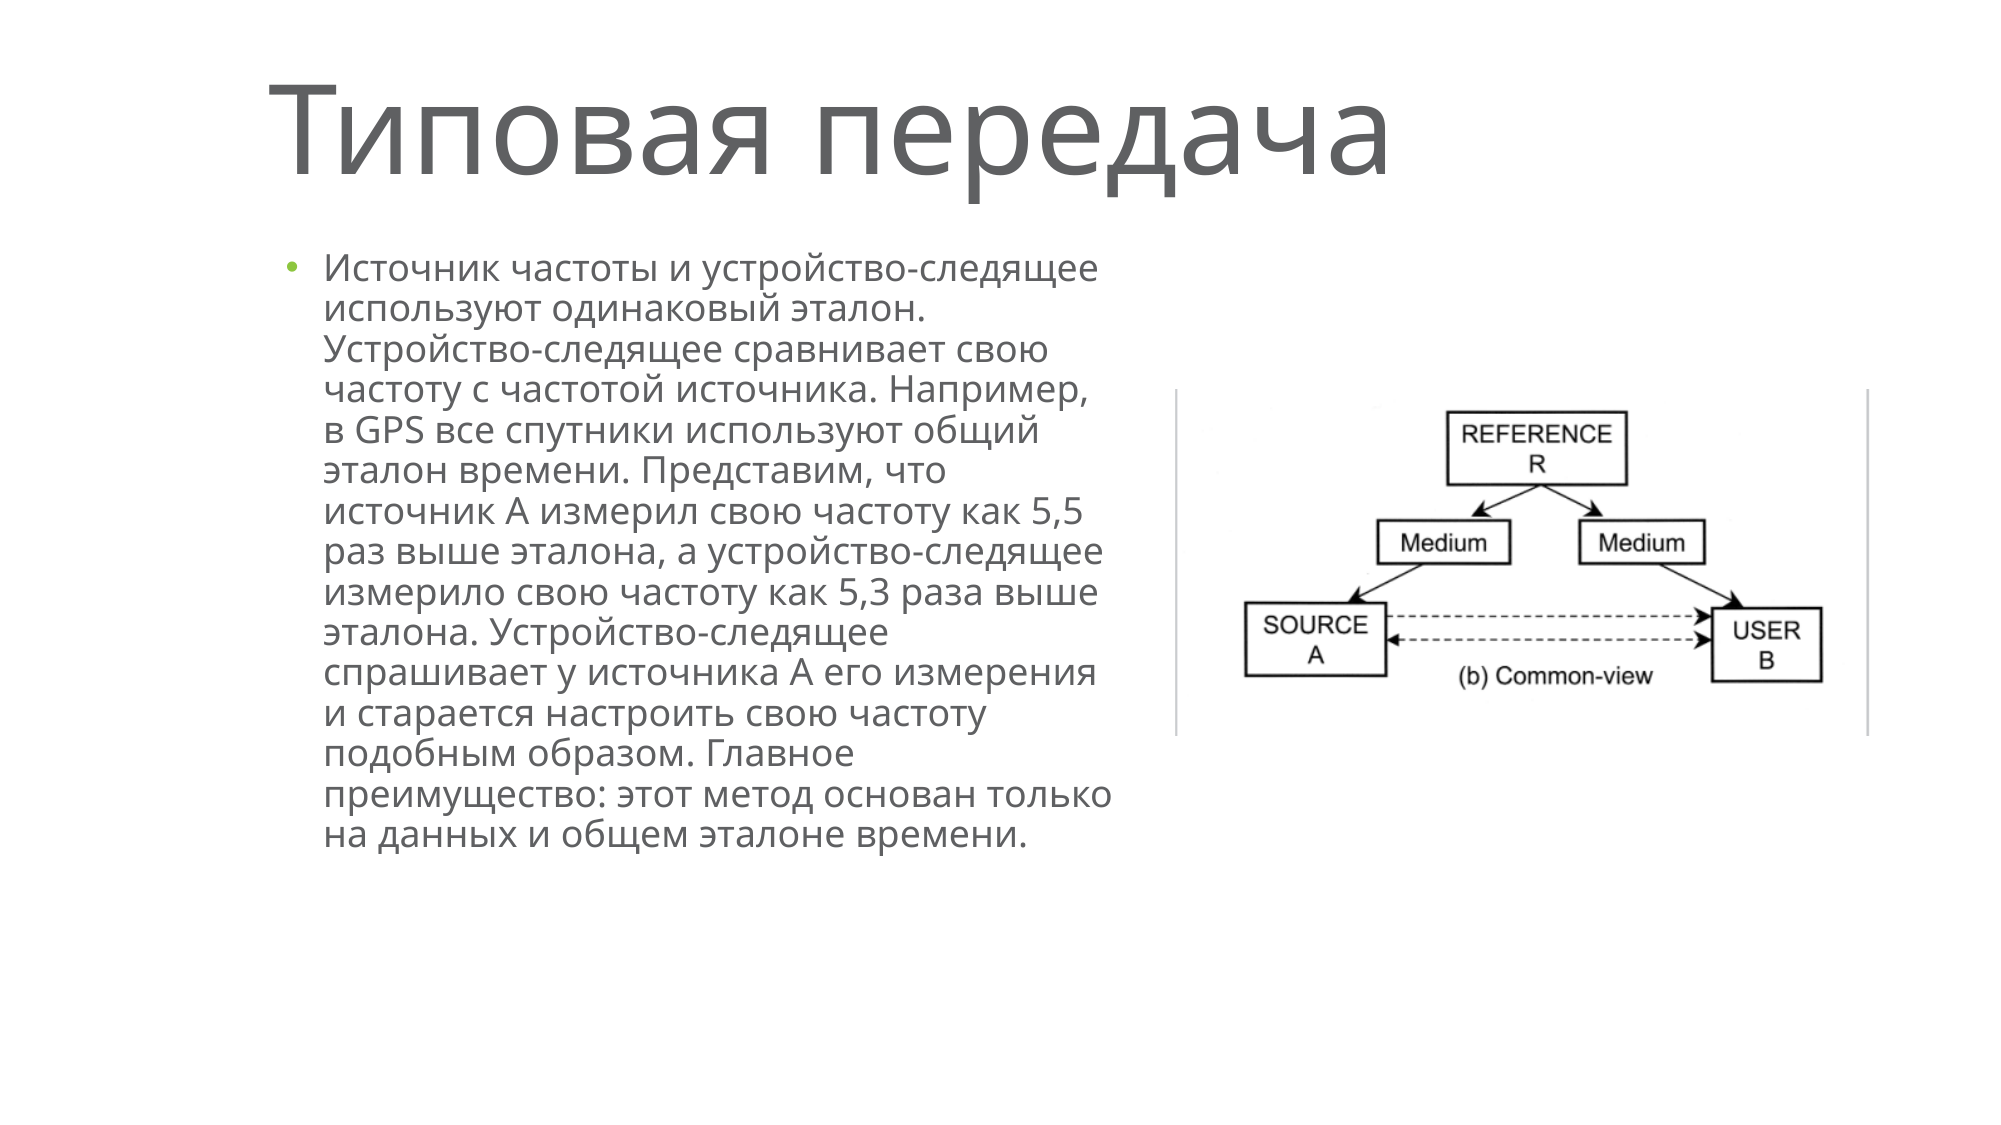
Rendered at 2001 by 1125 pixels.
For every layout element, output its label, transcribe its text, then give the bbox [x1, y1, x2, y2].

text_box Источник частоты и устройство-следящее используют одинаковый эталон. Устройство-следящее сравнивает свою частоту с частотой источника. Например, в GPS все спутники используют общий эталон времени. Представим, что источник А измерил свою частоту как 5,5 раз выше эталона, а устройство-следящее измерило свою частоту как 5,3 раза выше эталона. Устройство-следящее спрашивает у источника А его измерения и старается настроить свою частоту подобным образом. Главное преимущество: этот метод основан только на данных и общем эталоне времени. [270, 241, 1135, 981]
picture [1175, 389, 1870, 736]
text_box Типовая передача [253, 55, 1476, 210]
